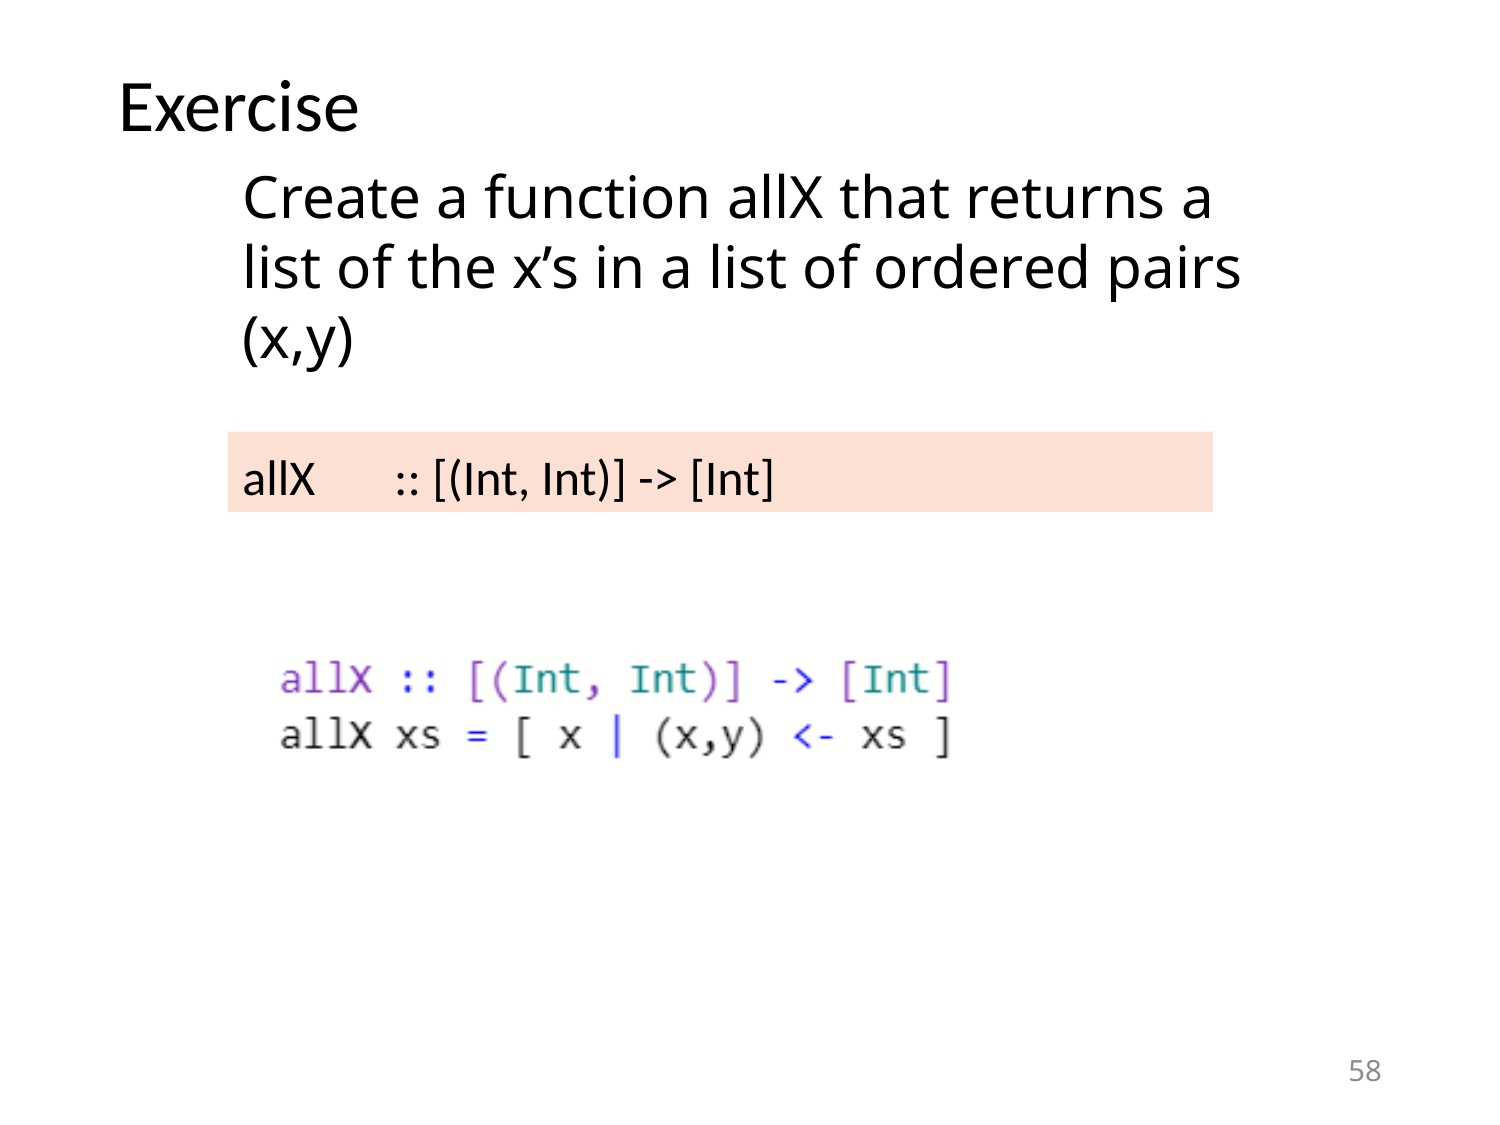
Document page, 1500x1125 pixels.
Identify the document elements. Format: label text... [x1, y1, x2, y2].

text_box Create a function allX that returns a list of the x’s in a list of ordered pairs (x,y) [227, 152, 1303, 378]
picture [253, 635, 998, 800]
text_box allX :: [(Int, Int)] -> [Int] [227, 431, 1213, 513]
slide_number 57 [1059, 1042, 1397, 1103]
title Exercise [103, 59, 1397, 245]
